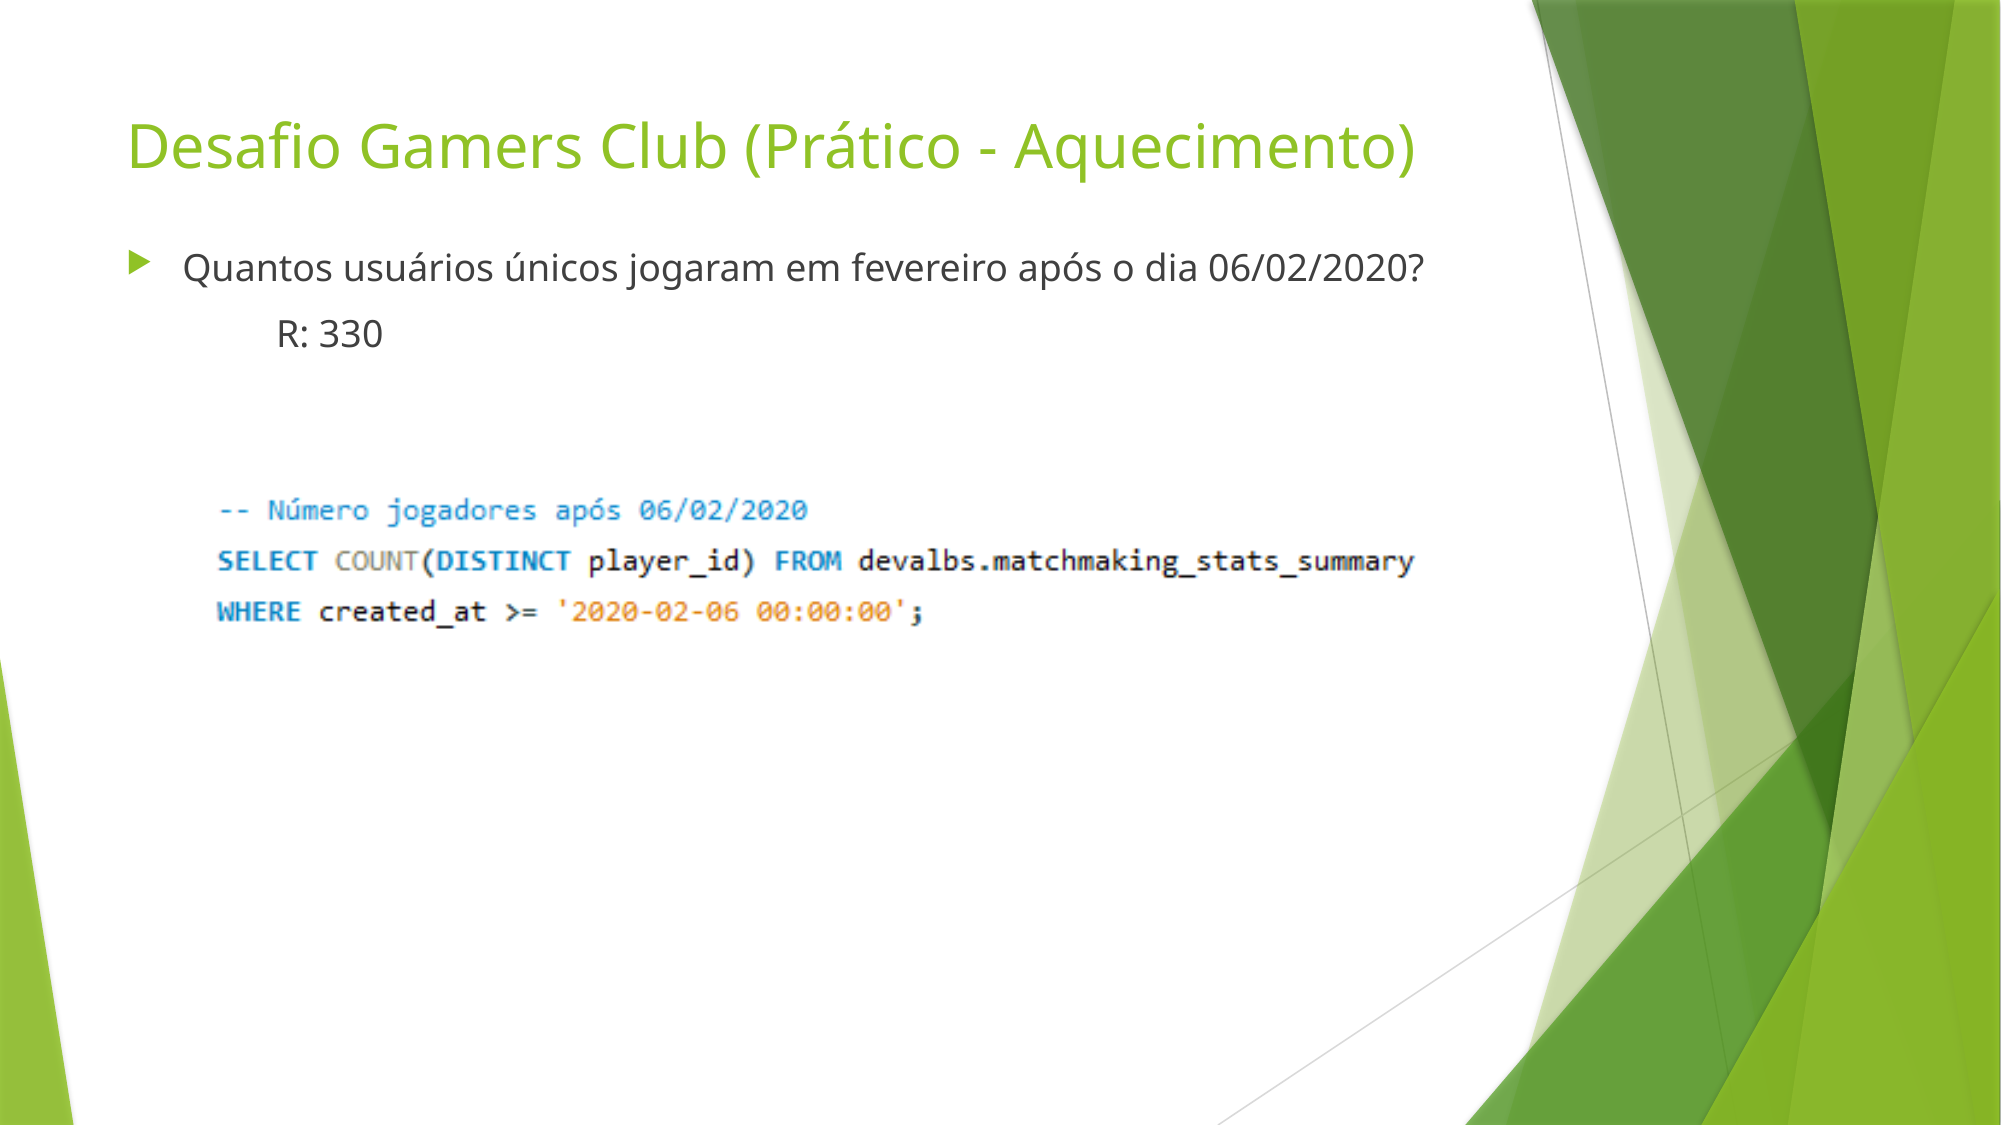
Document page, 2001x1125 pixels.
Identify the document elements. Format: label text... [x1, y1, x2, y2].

picture [184, 488, 1455, 671]
title Desafio Gamers Club (Prático - Aquecimento) [111, 99, 1522, 207]
list Quantos usuários únicos jogaram em fevereiro após o dia 06/02/2020? R: 330 [111, 236, 1522, 992]
